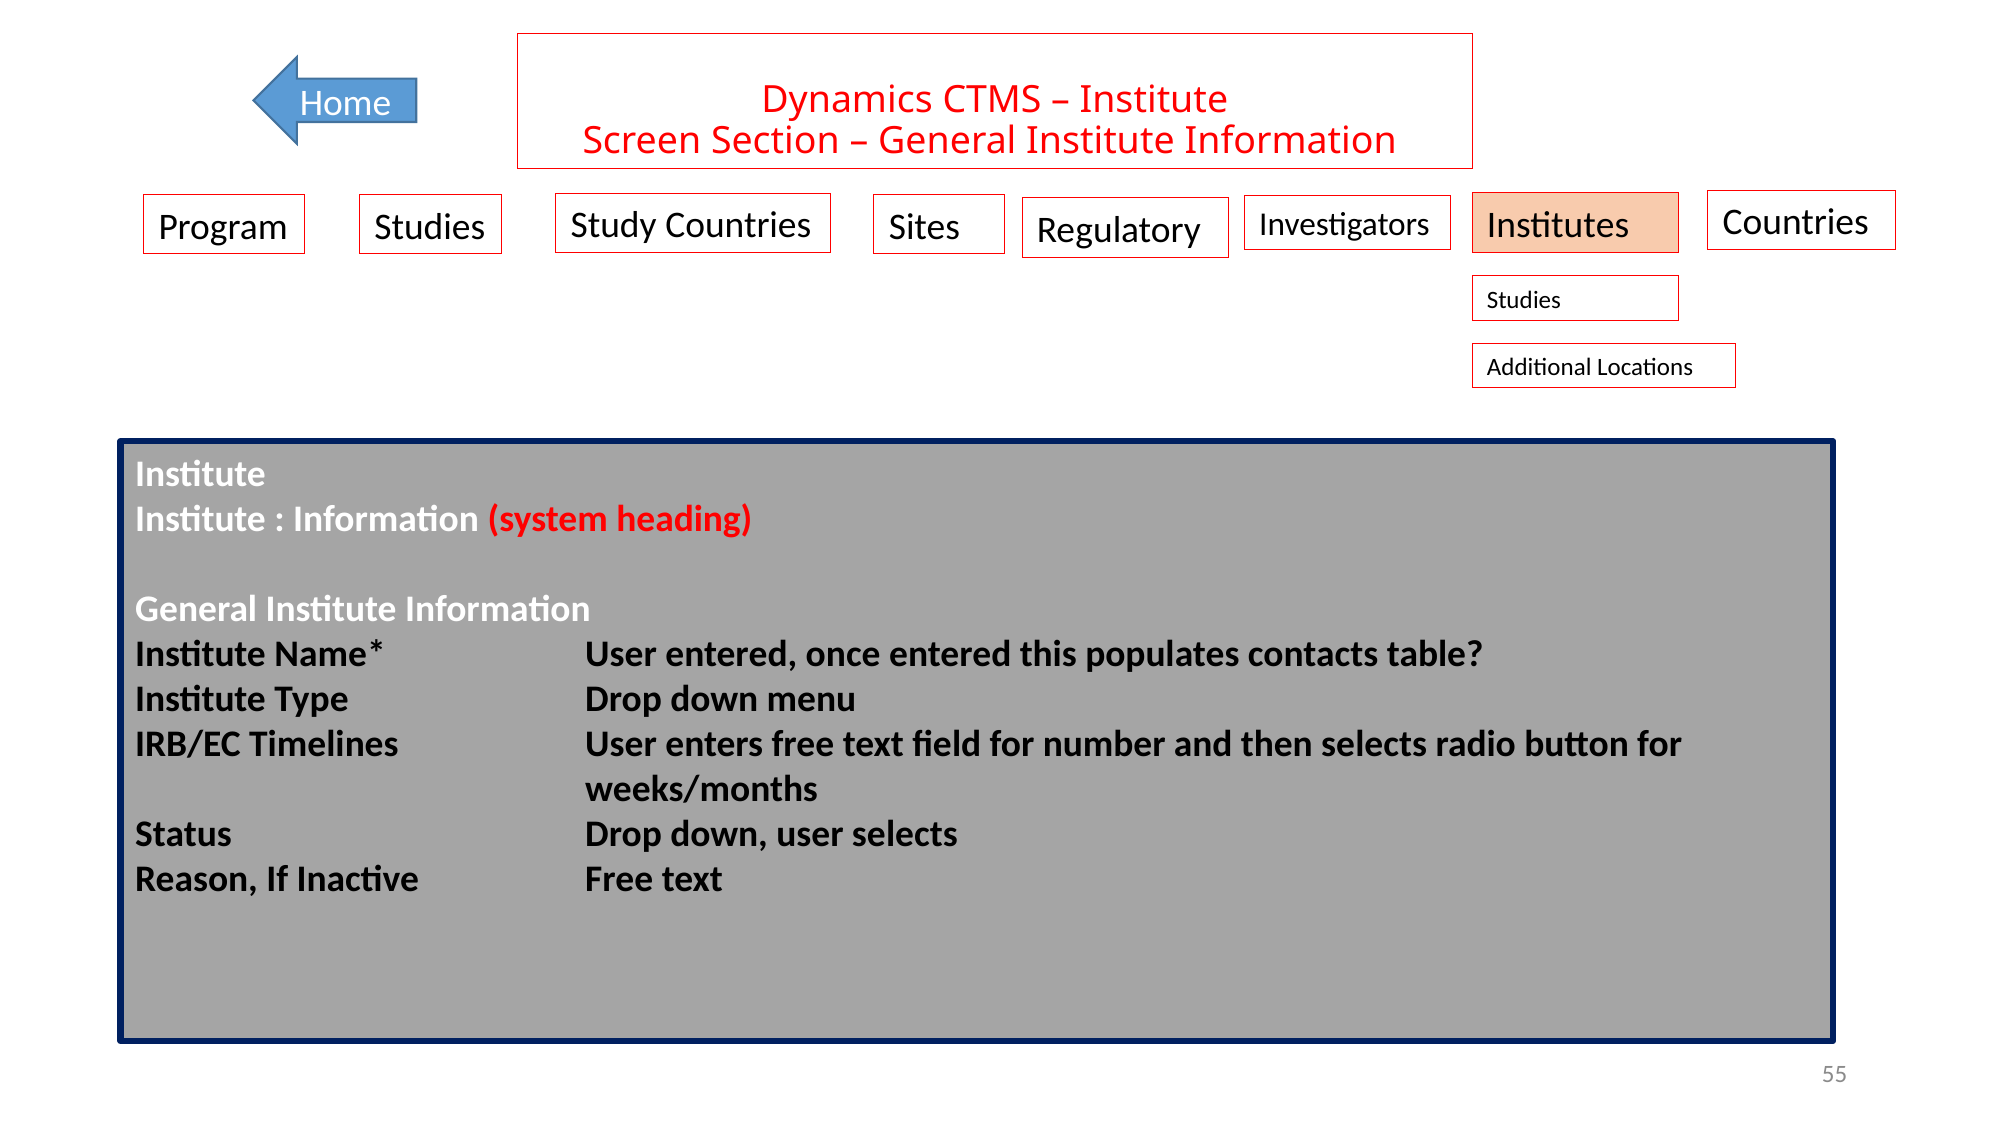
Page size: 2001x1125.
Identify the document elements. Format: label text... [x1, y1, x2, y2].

text_box Studies [1472, 275, 1679, 321]
title Dynamics CTMS – Institute Screen Section – General Institute Information [517, 33, 1473, 169]
text_box Regulatory [1022, 197, 1229, 258]
text_box Institutes [1472, 192, 1679, 253]
text_box Countries [1707, 190, 1896, 250]
text_box Studies [359, 194, 502, 254]
text_box Program [143, 194, 305, 254]
text_box Study Countries [555, 193, 831, 253]
slide_number 55 [1412, 1042, 1863, 1103]
text_box Additional Locations [1472, 343, 1736, 388]
text_box Home [252, 54, 418, 147]
text_box Sites [873, 194, 1005, 254]
text_box Investigators [1244, 195, 1451, 250]
text_box Institute Institute : Information (system heading) General Institute Information Institute Name* User entered, once entered this populates contacts table? Institute Type Drop down menu IRB/EC Timelines User enters free text field for number and then selects radio button for weeks/months Status Drop down, user selects Reason, If Inactive Free text [120, 441, 1833, 1041]
